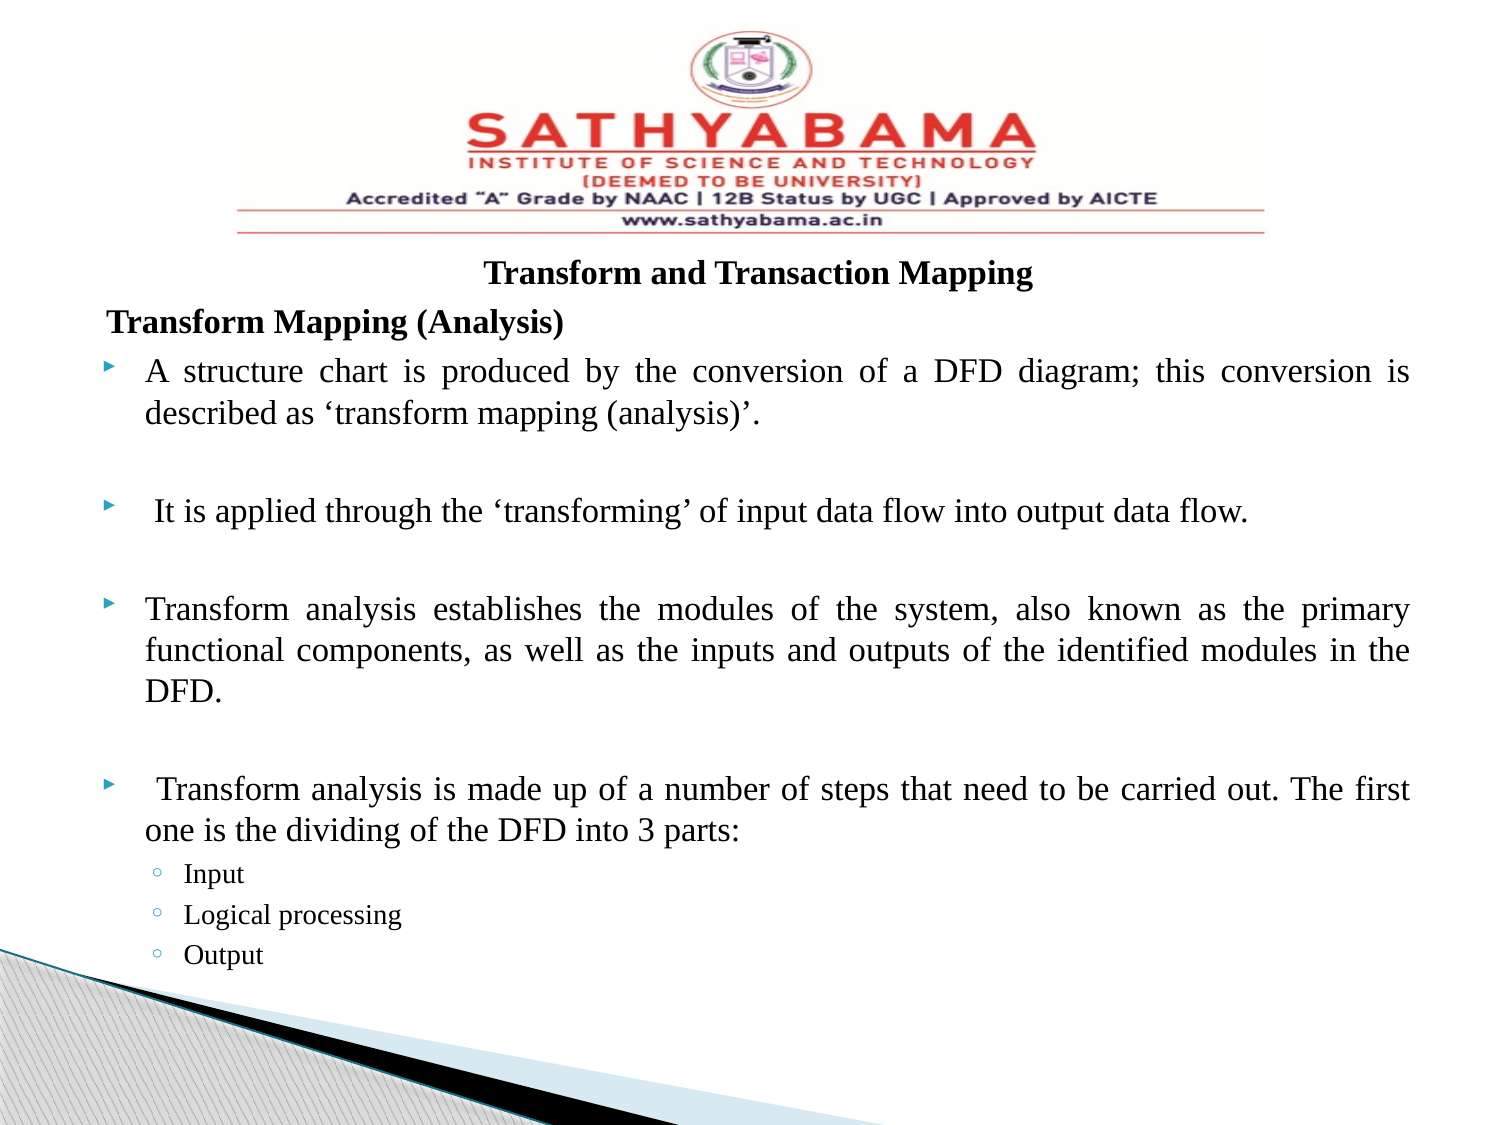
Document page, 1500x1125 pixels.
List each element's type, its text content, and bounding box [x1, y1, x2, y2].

list Transform and Transaction Mapping Transform Mapping (Analysis) A structure chart is produced by the conversion of a DFD diagram; this conversion is described as ‘transform mapping (analysis)’. It is applied through the ‘transforming’ of input data flow into output data flow. Transform analysis establishes the modules of the system, also known as the primary functional components, as well as the inputs and outputs of the identified modules in the DFD. Transform analysis is made up of a number of steps that need to be carried out. The first one is the dividing of the DFD into 3 parts: Input Logical processing Output [75, 243, 1425, 986]
picture [200, 24, 1288, 238]
